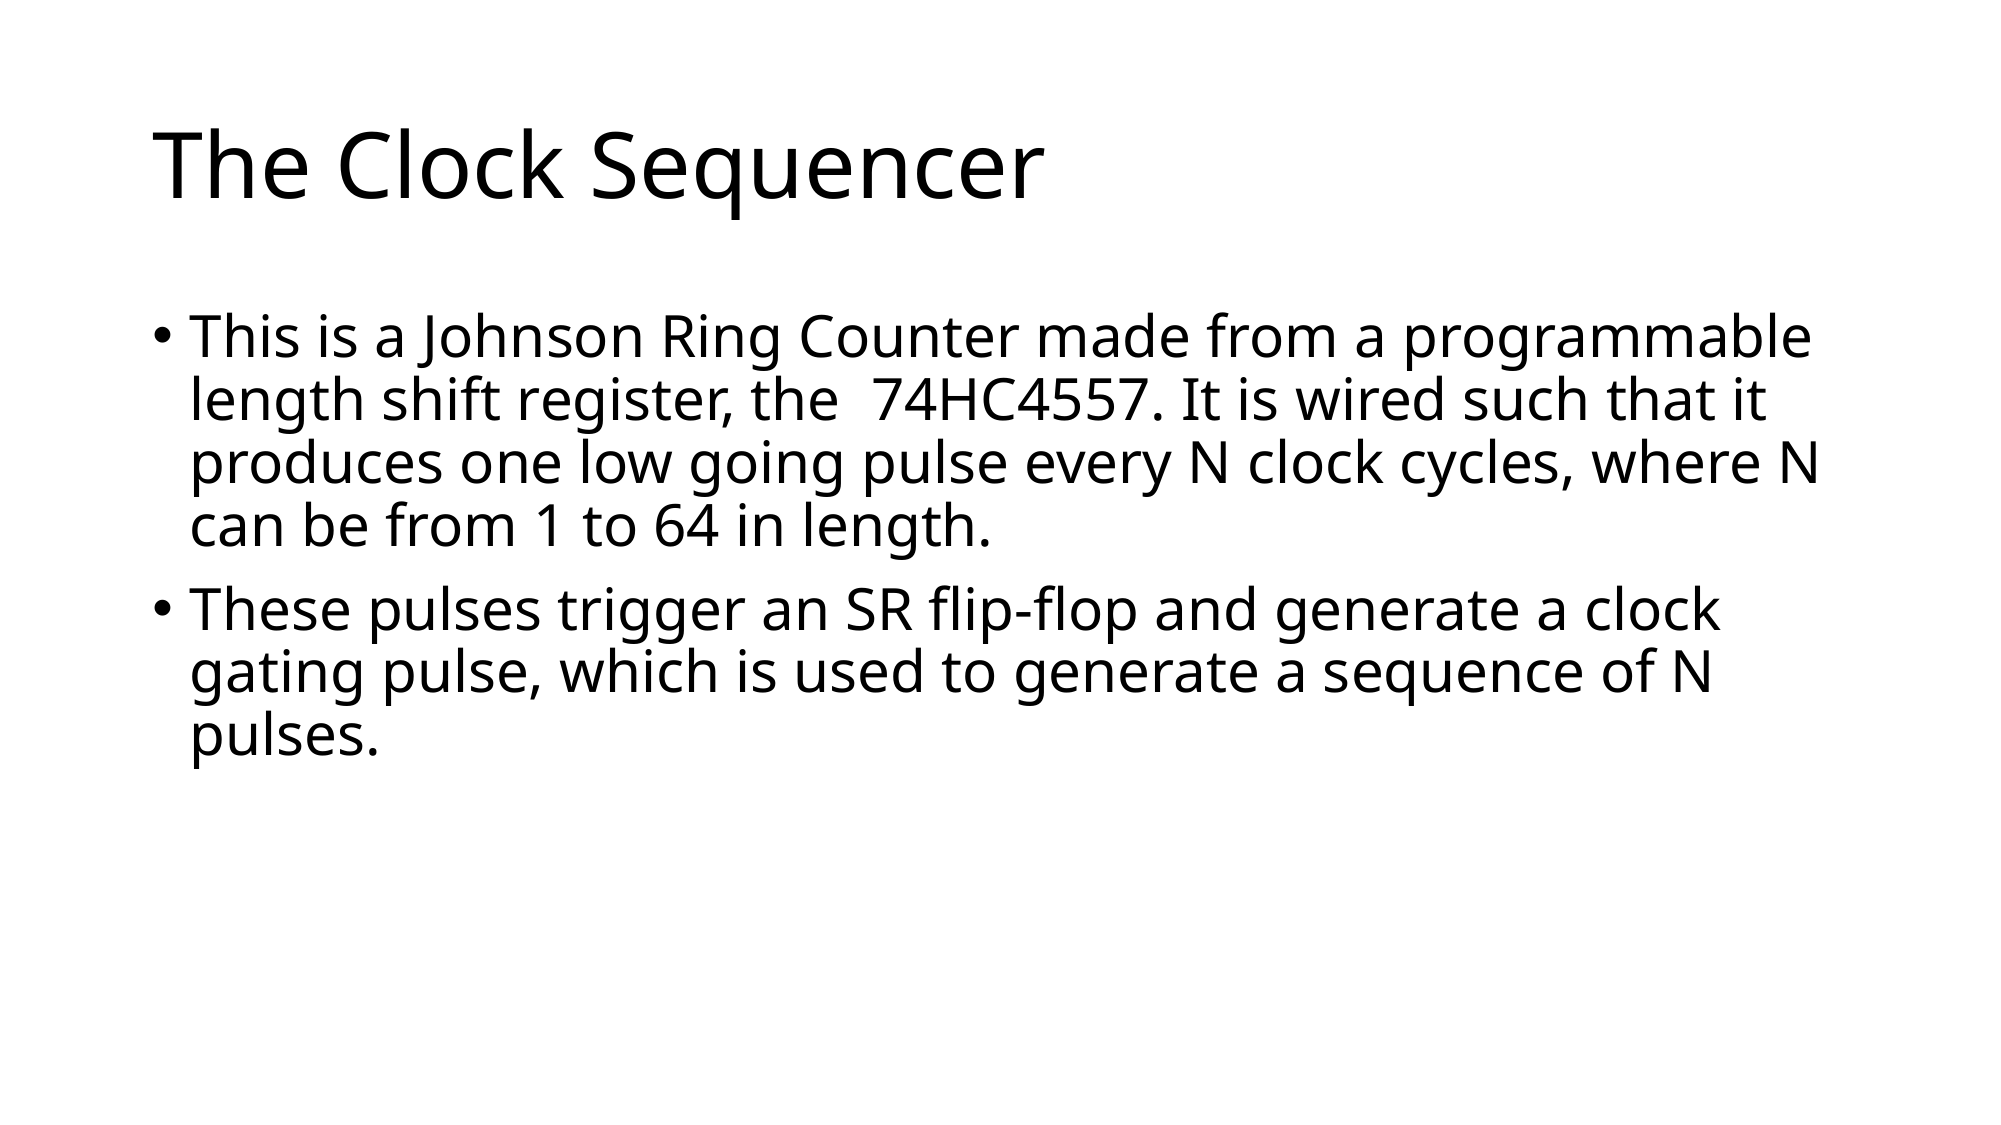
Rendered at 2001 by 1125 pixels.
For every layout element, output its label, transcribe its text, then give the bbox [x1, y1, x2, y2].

list This is a Johnson Ring Counter made from a programmable length shift register, the 74HC4557. It is wired such that it produces one low going pulse every N clock cycles, where N can be from 1 to 64 in length. These pulses trigger an SR flip-flop and generate a clock gating pulse, which is used to generate a sequence of N pulses. [137, 299, 1863, 1014]
title The Clock Sequencer [137, 59, 1863, 278]
